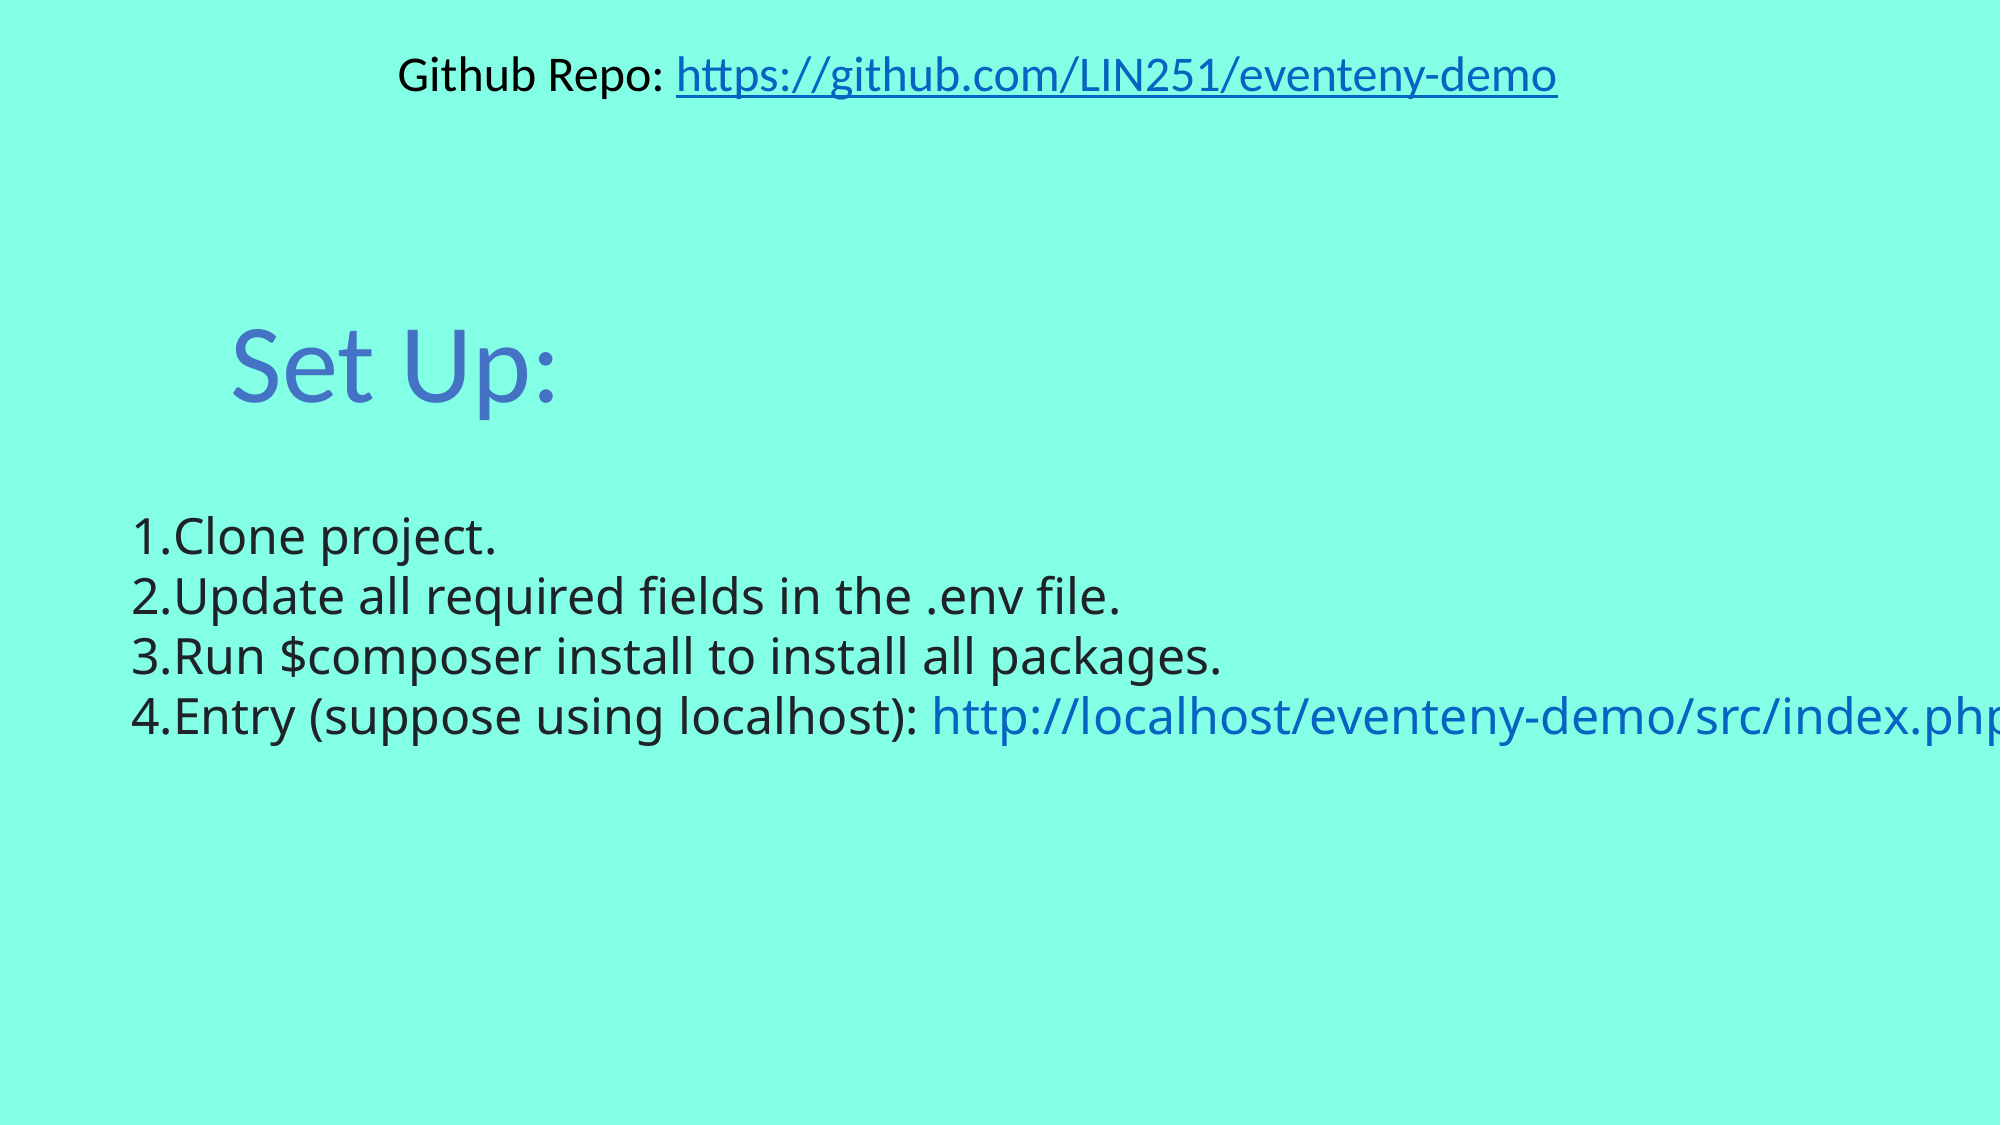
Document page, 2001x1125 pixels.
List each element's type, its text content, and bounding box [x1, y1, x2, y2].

text_box Set Up: [215, 281, 578, 432]
text_box Clone project. Update all required fields in the .env file. Run $composer install to install all packages. Entry (suppose using localhost): http://localhost/eventeny-demo/src/index.php [116, 497, 2000, 896]
text_box Github Repo: https://github.com/LIN251/eventeny-demo [382, 33, 1573, 109]
